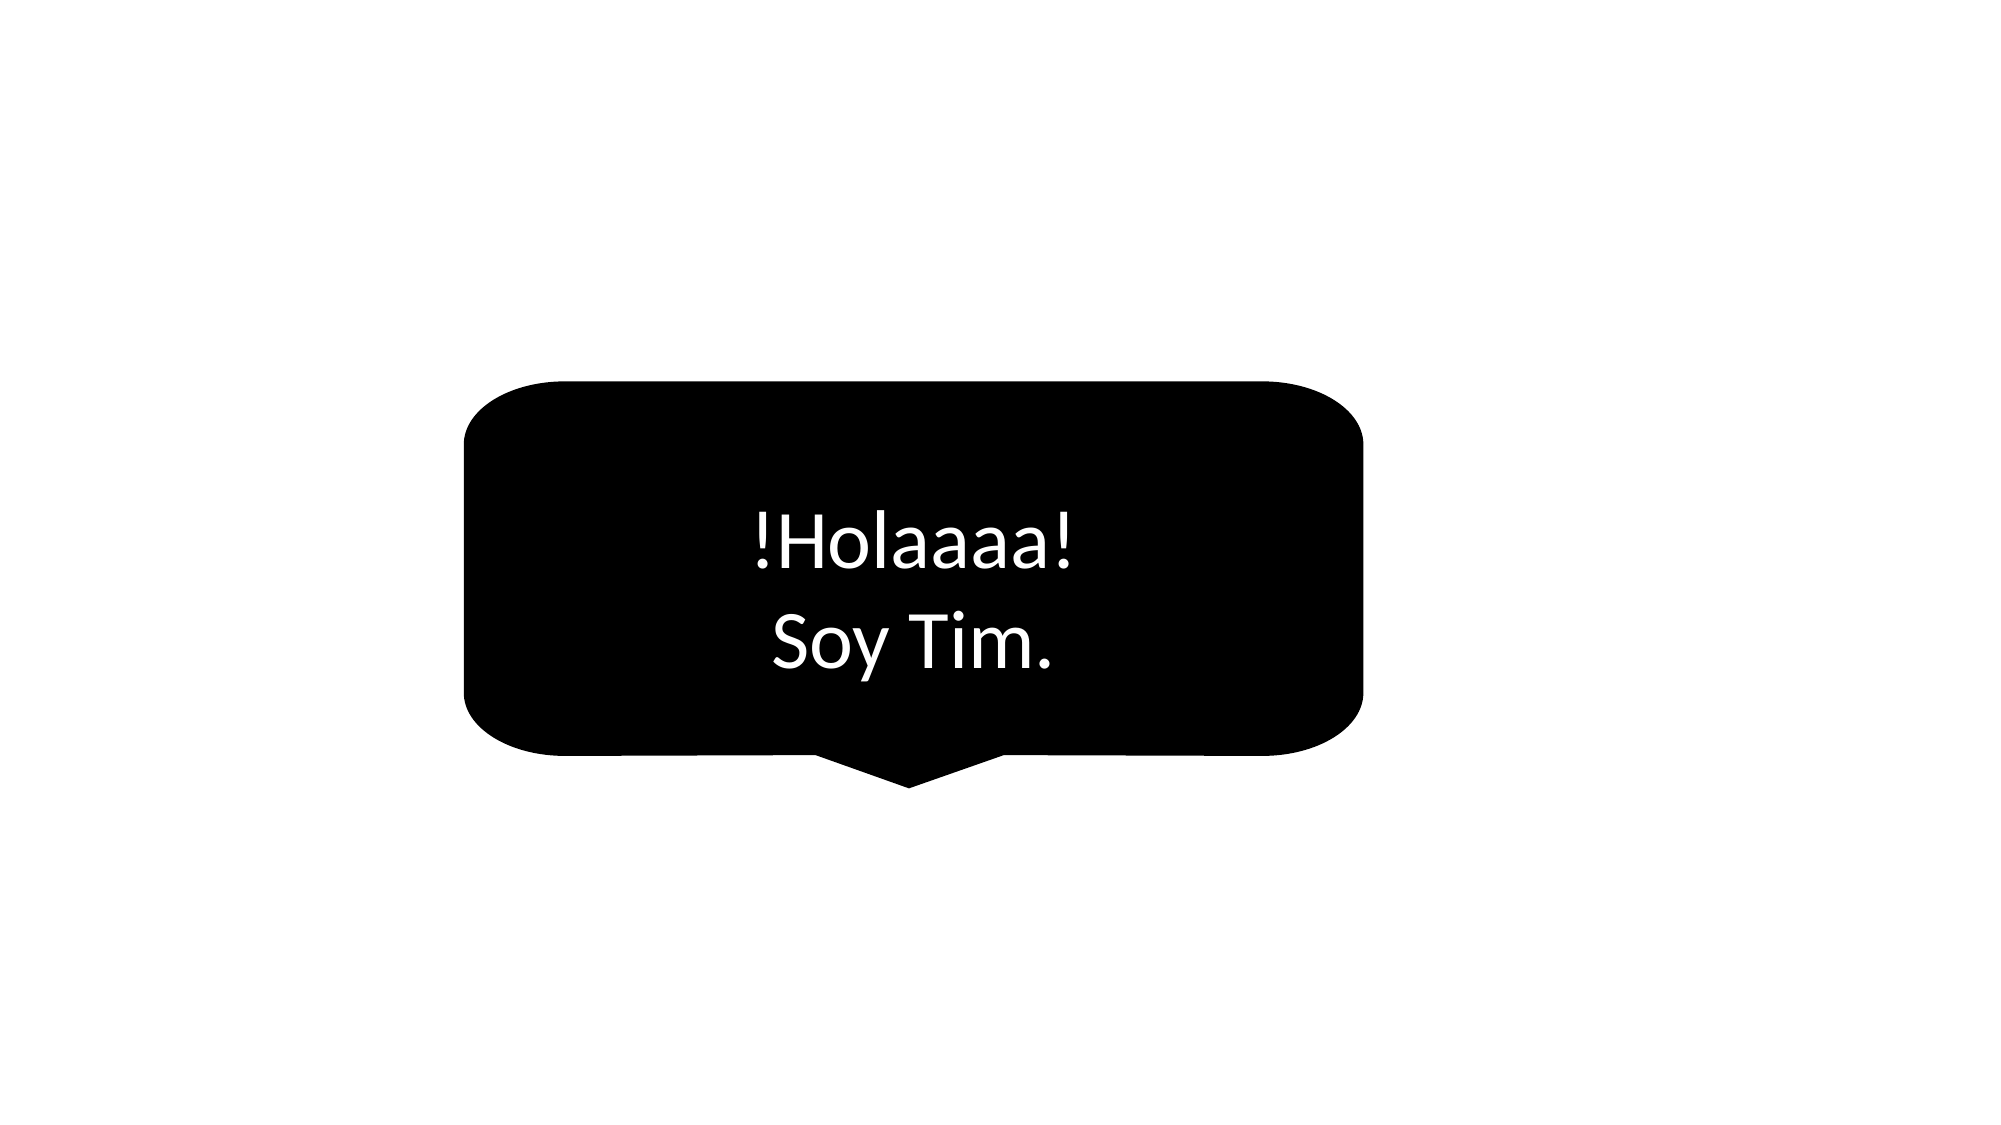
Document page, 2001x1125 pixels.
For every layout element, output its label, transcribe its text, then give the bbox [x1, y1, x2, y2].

text_box !Holaaaa! Soy Tim. [463, 381, 1364, 789]
